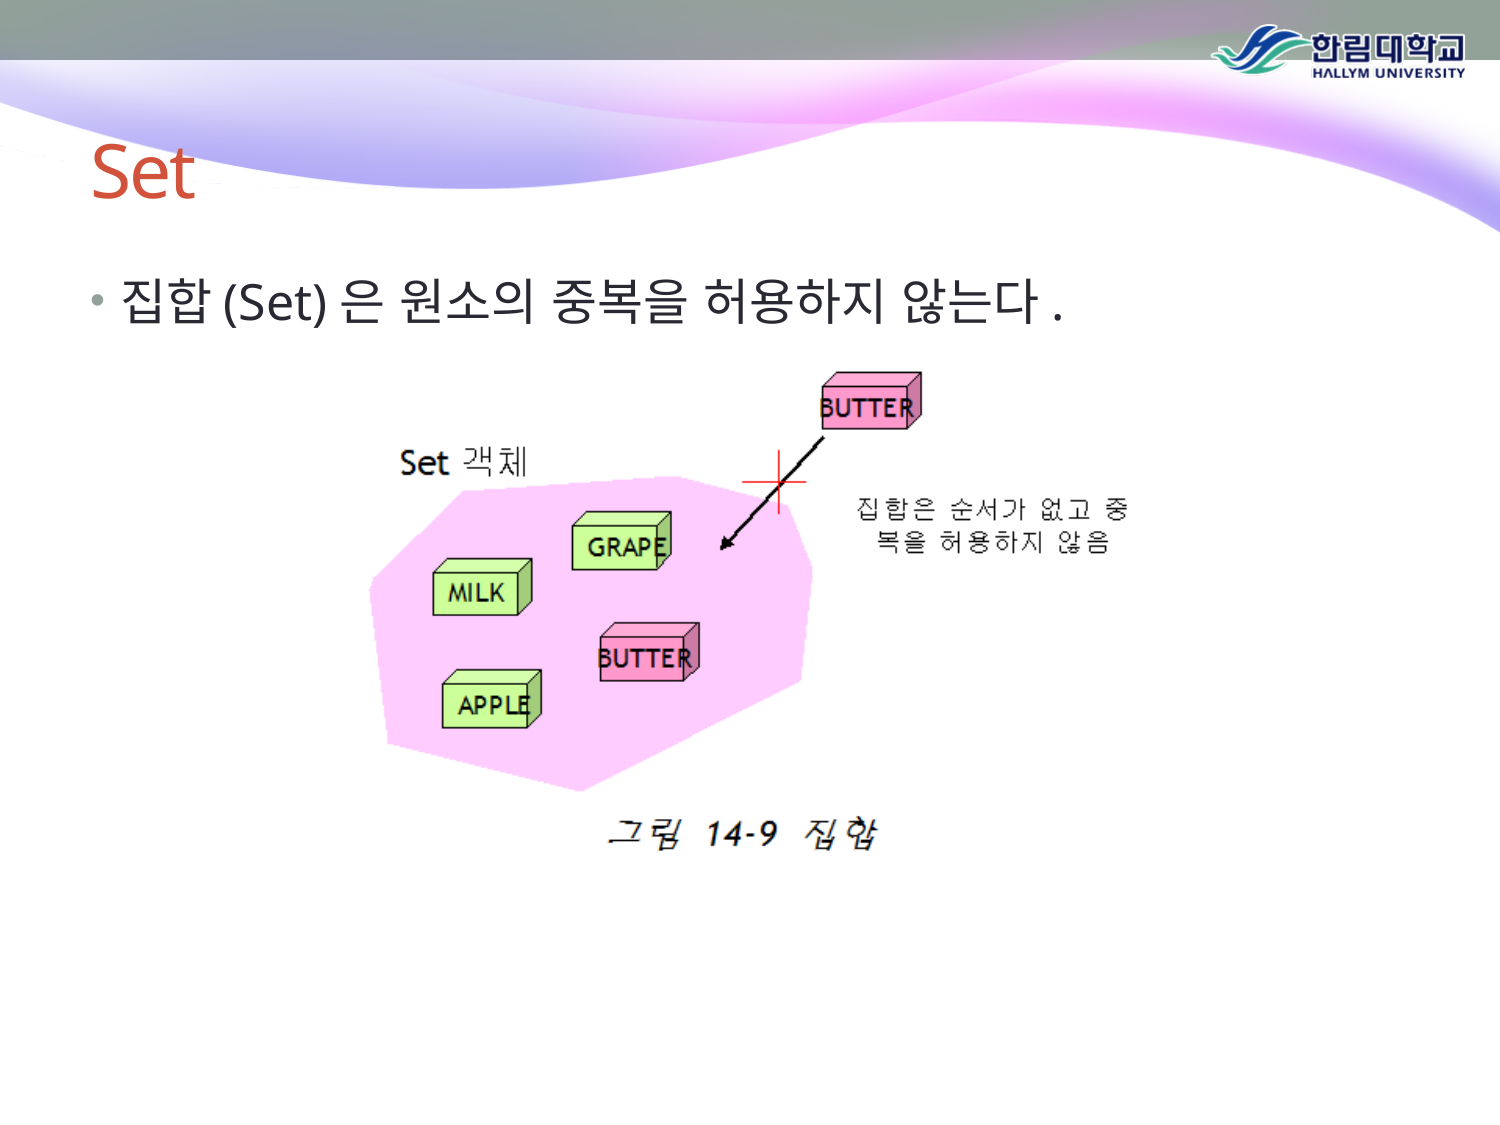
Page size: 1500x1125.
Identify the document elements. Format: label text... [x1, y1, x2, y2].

picture [338, 350, 1152, 866]
title Set [75, 87, 1425, 250]
picture [0, 0, 1500, 279]
list 집합(Set)은 원소의 중복을 허용하지 않는다. [75, 262, 1425, 1063]
